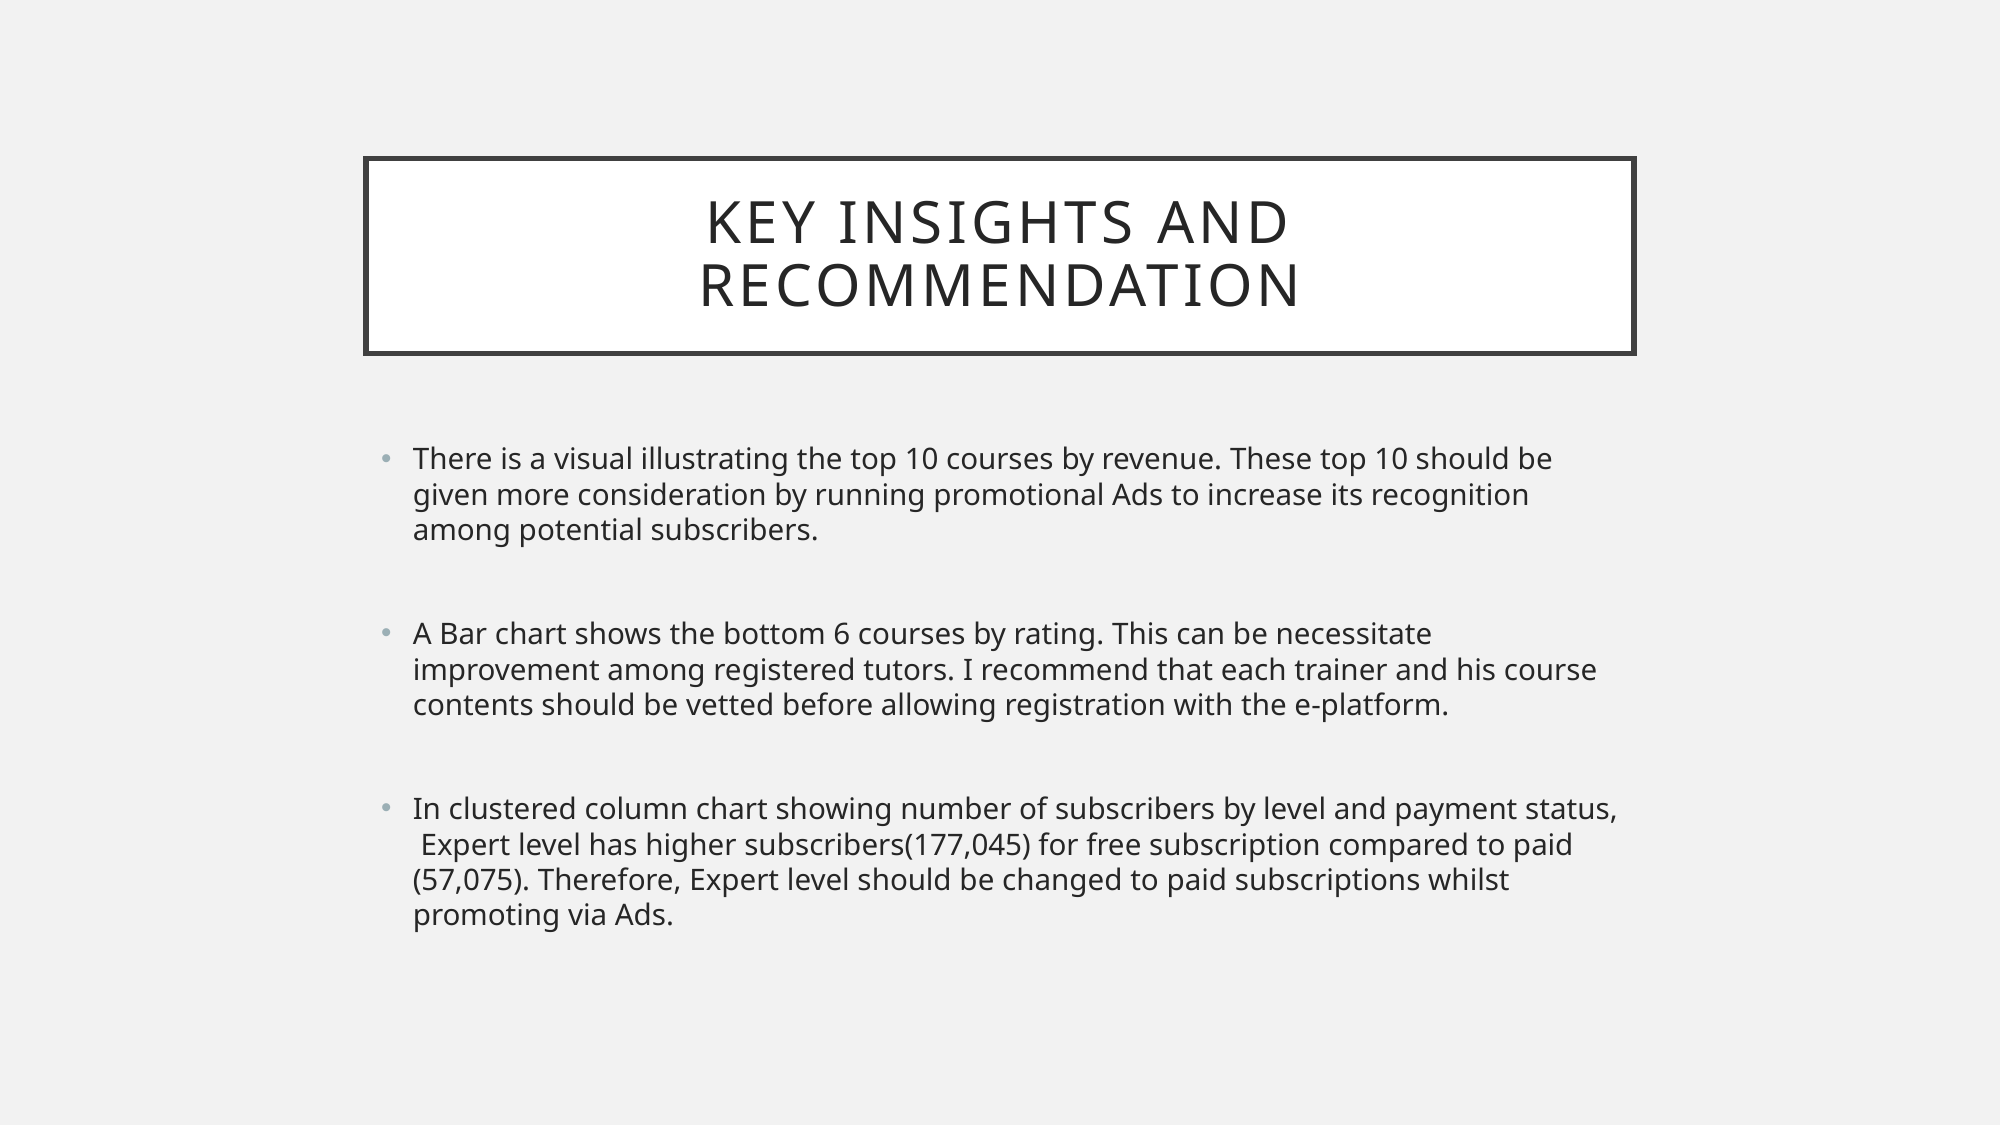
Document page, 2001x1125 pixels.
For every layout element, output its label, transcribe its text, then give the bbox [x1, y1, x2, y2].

list There is a visual illustrating the top 10 courses by revenue. These top 10 should be given more consideration by running promotional Ads to increase its recognition among potential subscribers. A Bar chart shows the bottom 6 courses by rating. This can be necessitate improvement among registered tutors. I recommend that each trainer and his course contents should be vetted before allowing registration with the e-platform. In clustered column chart showing number of subscribers by level and payment status, Expert level has higher subscribers(177,045) for free subscription compared to paid (57,075). Therefore, Expert level should be changed to paid subscriptions whilst promoting via Ads. [366, 432, 1634, 942]
title Key Insights and Recommendation [363, 156, 1637, 356]
